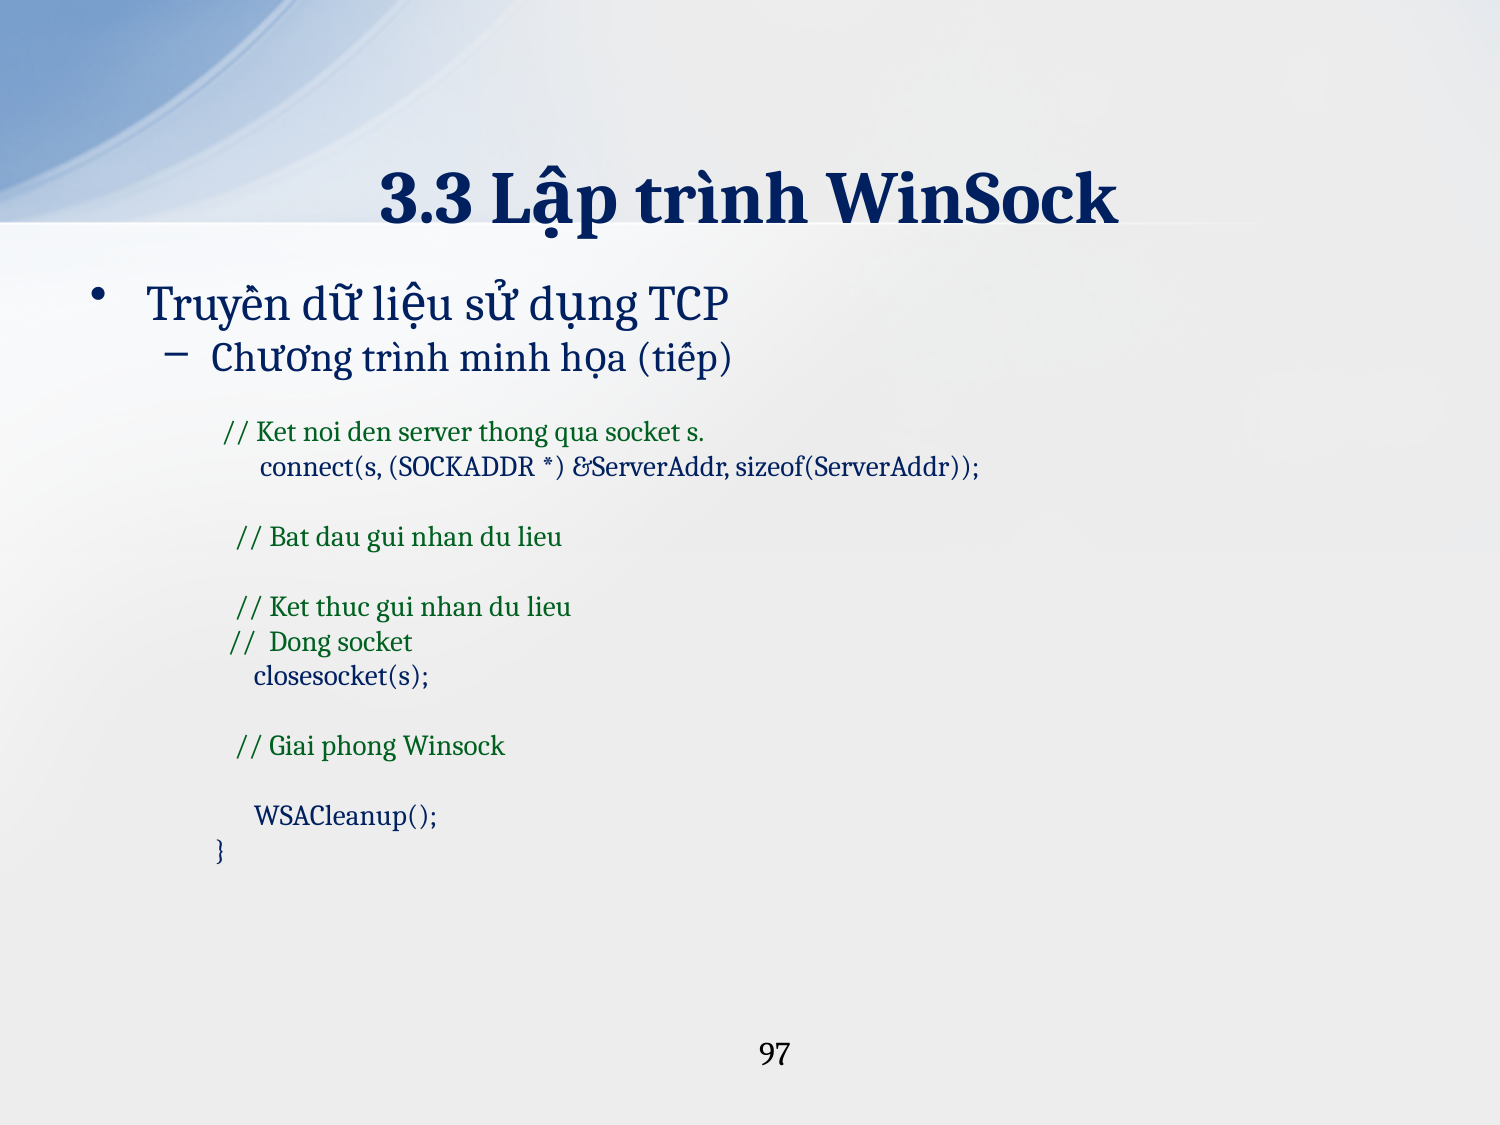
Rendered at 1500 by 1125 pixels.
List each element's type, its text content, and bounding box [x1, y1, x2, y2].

list Truyền dữ liệu sử dụng TCP Chương trình minh họa (tiếp) [75, 262, 1425, 1038]
slide_number 97 [125, 1024, 1425, 1103]
text_box // Ket noi den server thong qua socket s. connect(s, (SOCKADDR *) &ServerAddr, sizeof(ServerAddr)); // Bat dau gui nhan du lieu // Ket thuc gui nhan du lieu // Dong socket closesocket(s); // Giai phong Winsock WSACleanup(); } [200, 404, 1450, 909]
title 3.3 Lập trình WinSock [75, 58, 1425, 247]
picture [0, 1, 1500, 1125]
